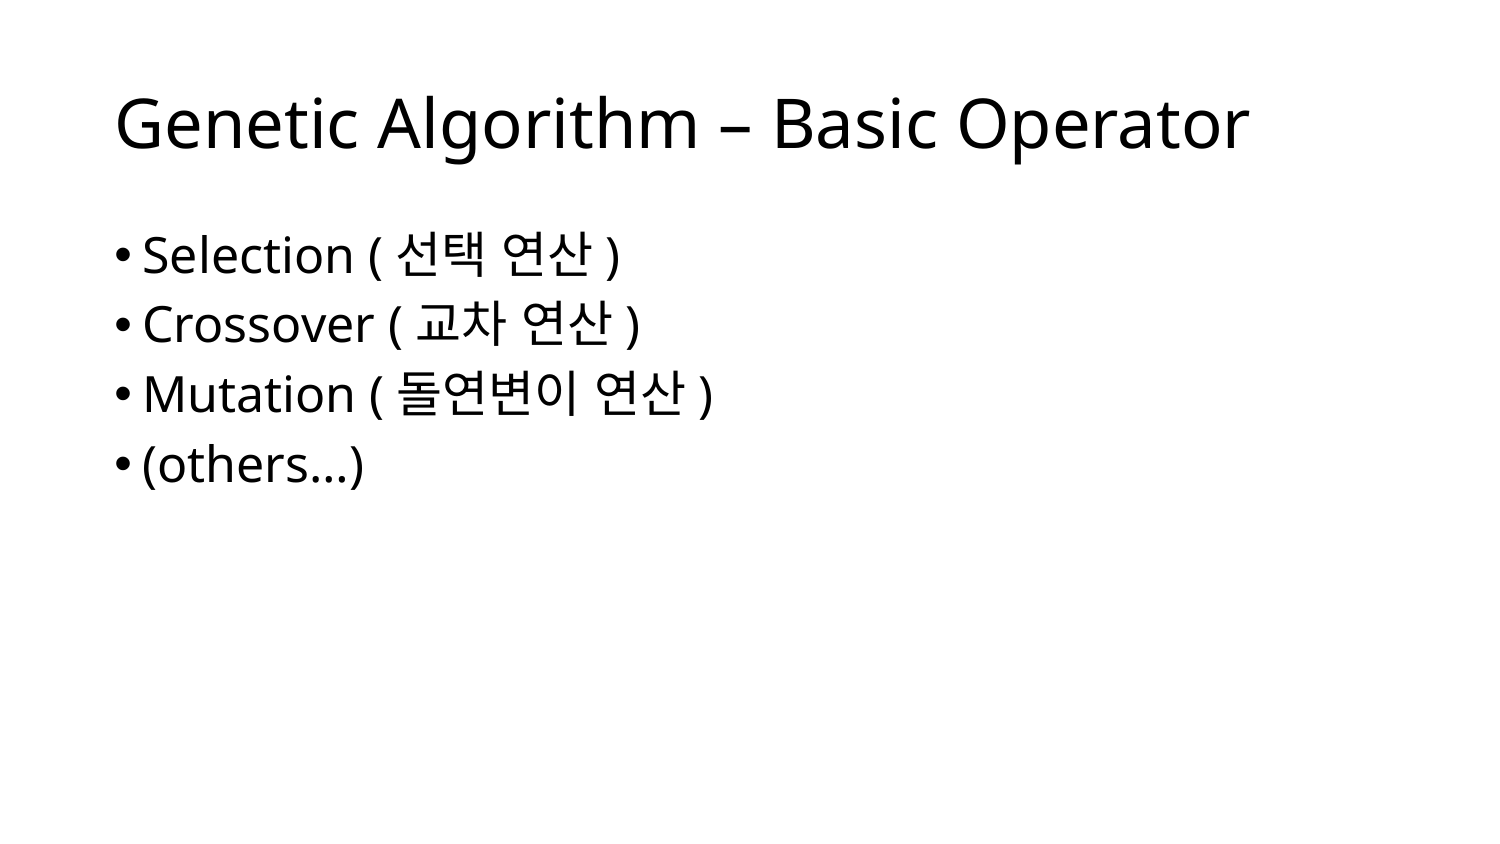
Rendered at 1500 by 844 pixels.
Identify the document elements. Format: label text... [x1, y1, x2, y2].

list Selection (선택 연산) Crossover (교차 연산) Mutation (돌연변이 연산) (others…) [103, 224, 1397, 760]
title Genetic Algorithm – Basic Operator [103, 44, 1397, 208]
